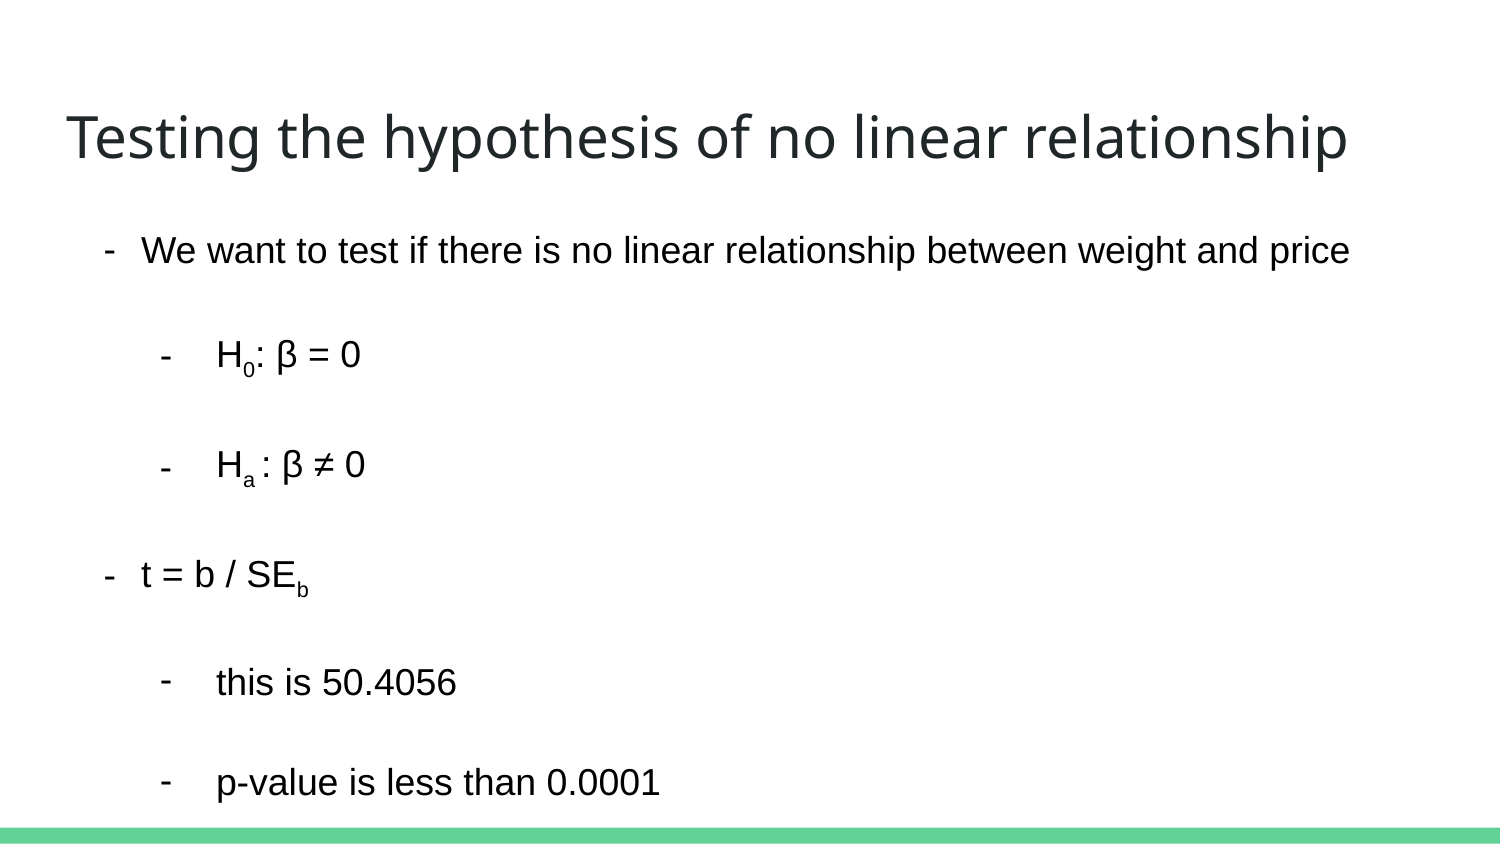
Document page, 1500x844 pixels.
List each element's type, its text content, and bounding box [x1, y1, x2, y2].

list We want to test if there is no linear relationship between weight and price H0: β = 0 Ha : β ≠ 0 t = b / SEb this is 50.4056 p-value is less than 0.0001 Therefore, we would have had less than 1 chance in 10,000 of obtaining sample data that produced a t statistic this far away from 0 or farther if the true population slope was 0. [51, 189, 1449, 750]
title Testing the hypothesis of no linear relationship [51, 85, 1449, 180]
